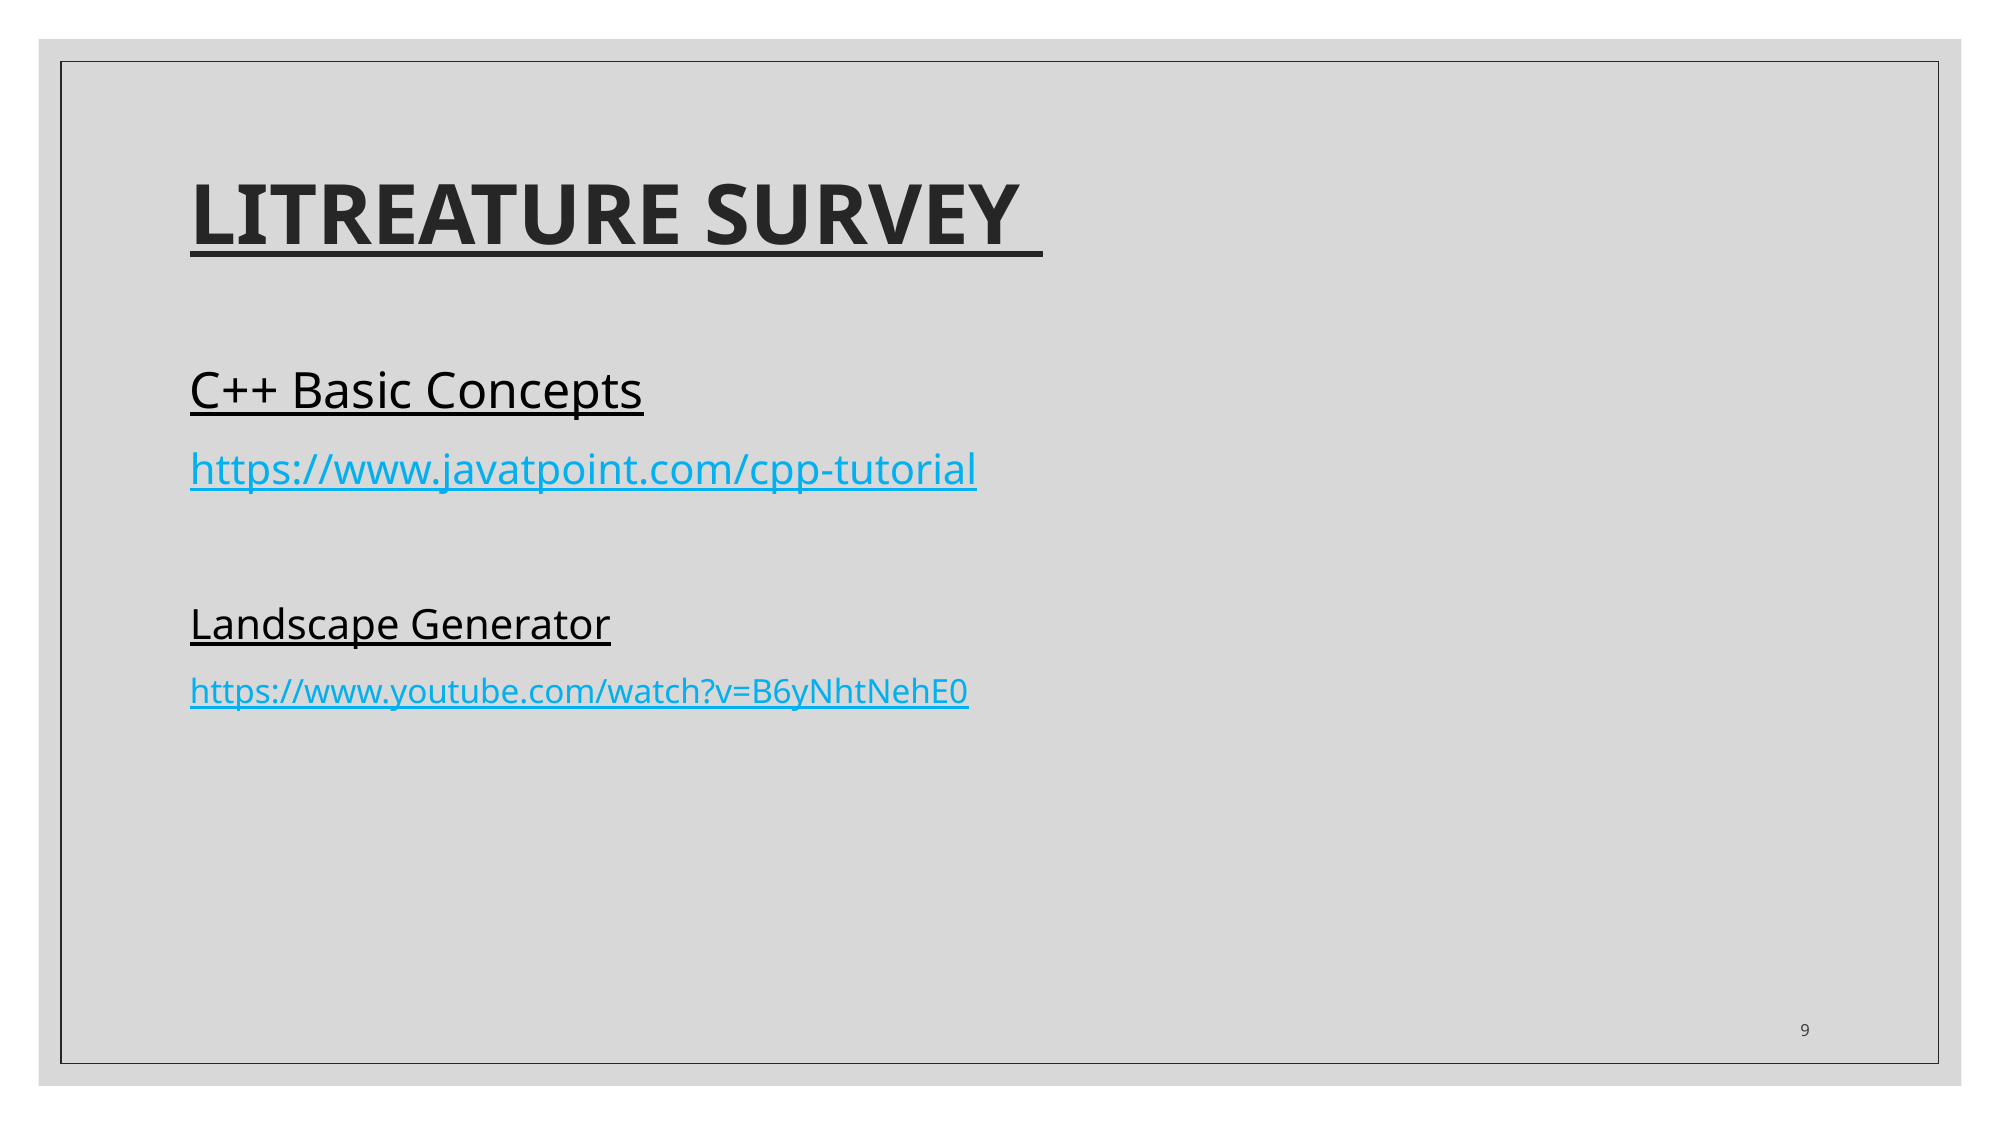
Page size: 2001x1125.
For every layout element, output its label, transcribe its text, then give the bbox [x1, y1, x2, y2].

title LITREATURE SURVEY [174, 105, 1825, 331]
slide_number 9 [1687, 990, 1825, 1050]
list C++ Basic Concepts https://www.javatpoint.com/cpp-tutorial Landscape Generator https://www.youtube.com/watch?v=B6yNhtNehE0 [174, 345, 1825, 977]
